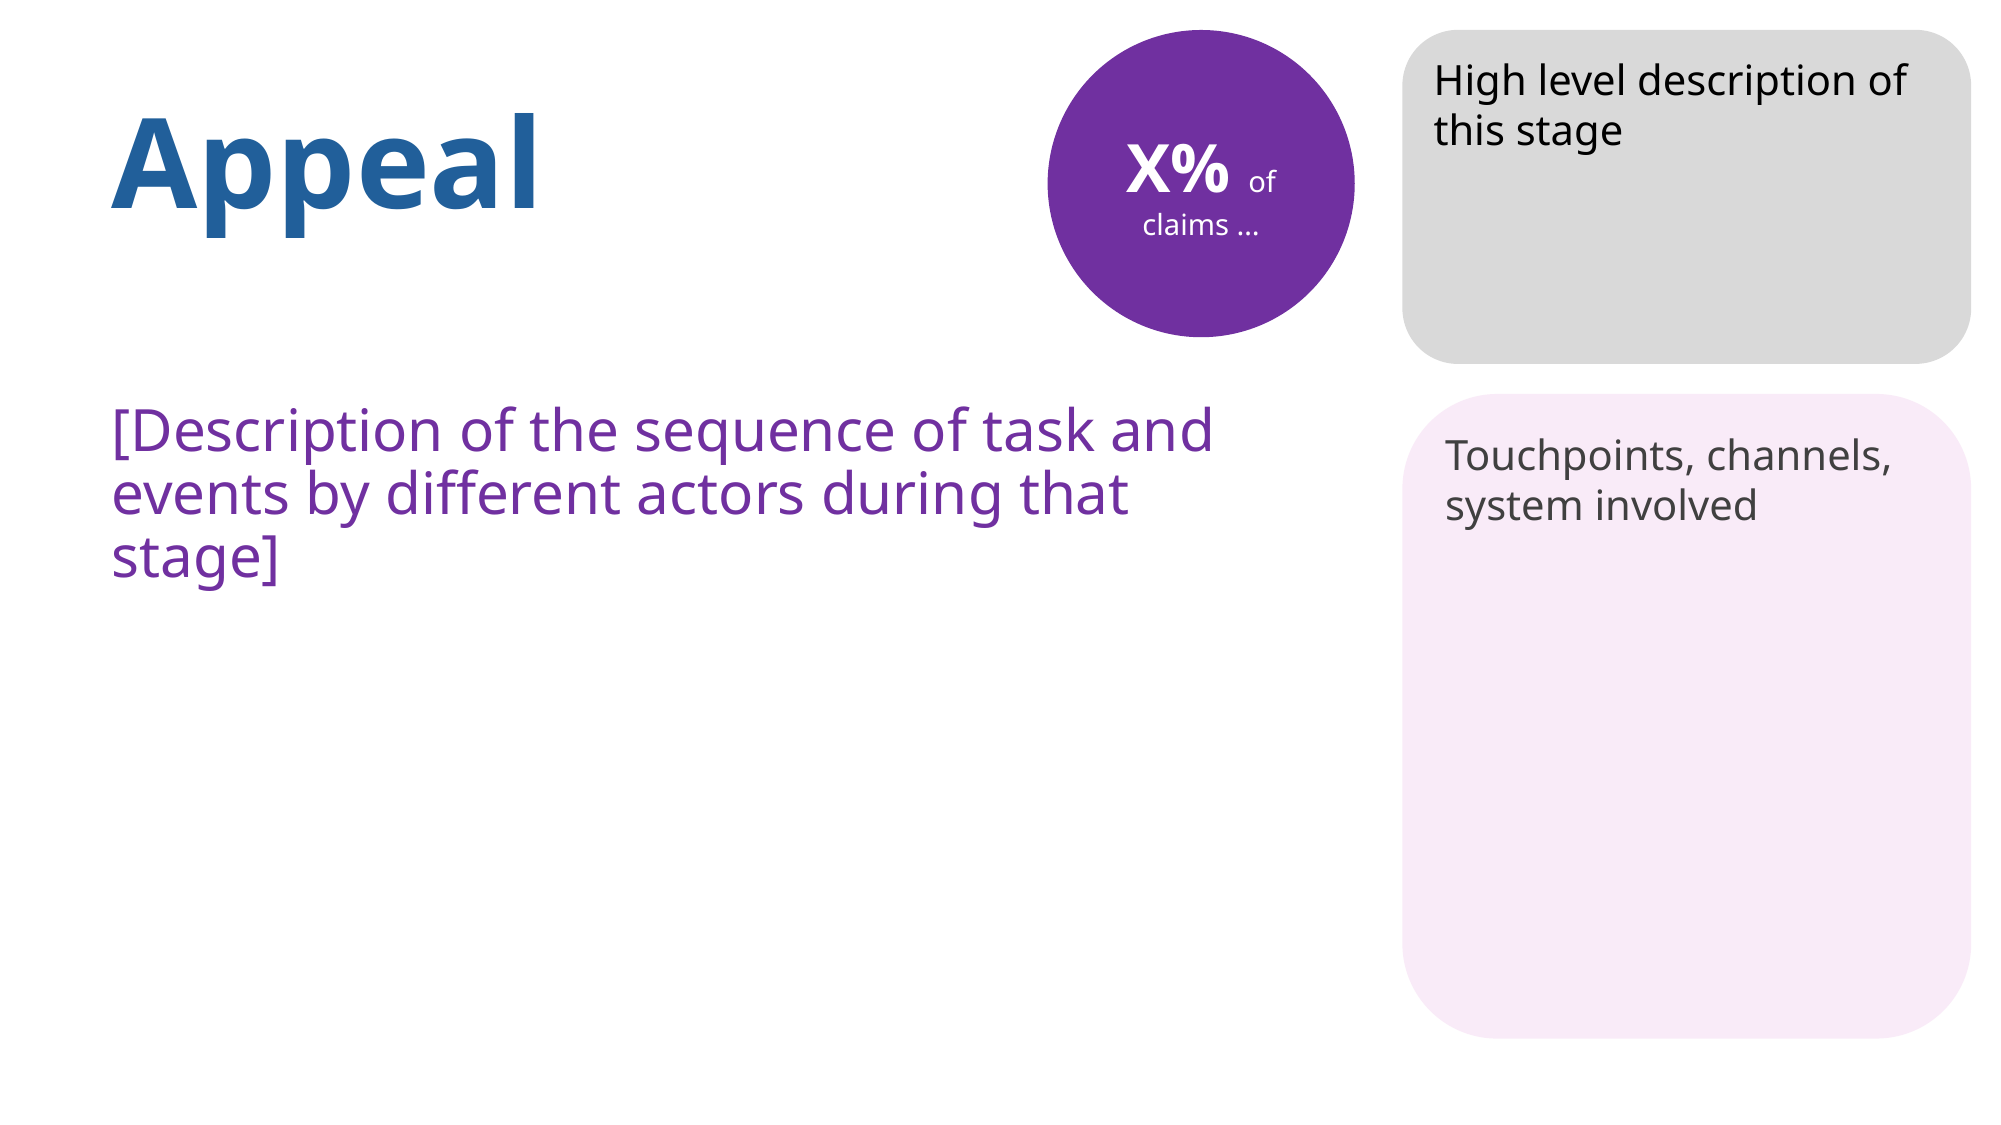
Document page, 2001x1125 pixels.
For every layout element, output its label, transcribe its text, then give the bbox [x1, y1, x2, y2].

text_box High level description of this stage [1400, 28, 1973, 366]
text_box X% of claims … [1047, 29, 1355, 338]
text_box Touchpoints, channels, system involved [1400, 392, 1973, 1041]
list [Description of the sequence of task and events by different actors during that stage] [96, 394, 1320, 1039]
title Appeal [96, 59, 1000, 278]
